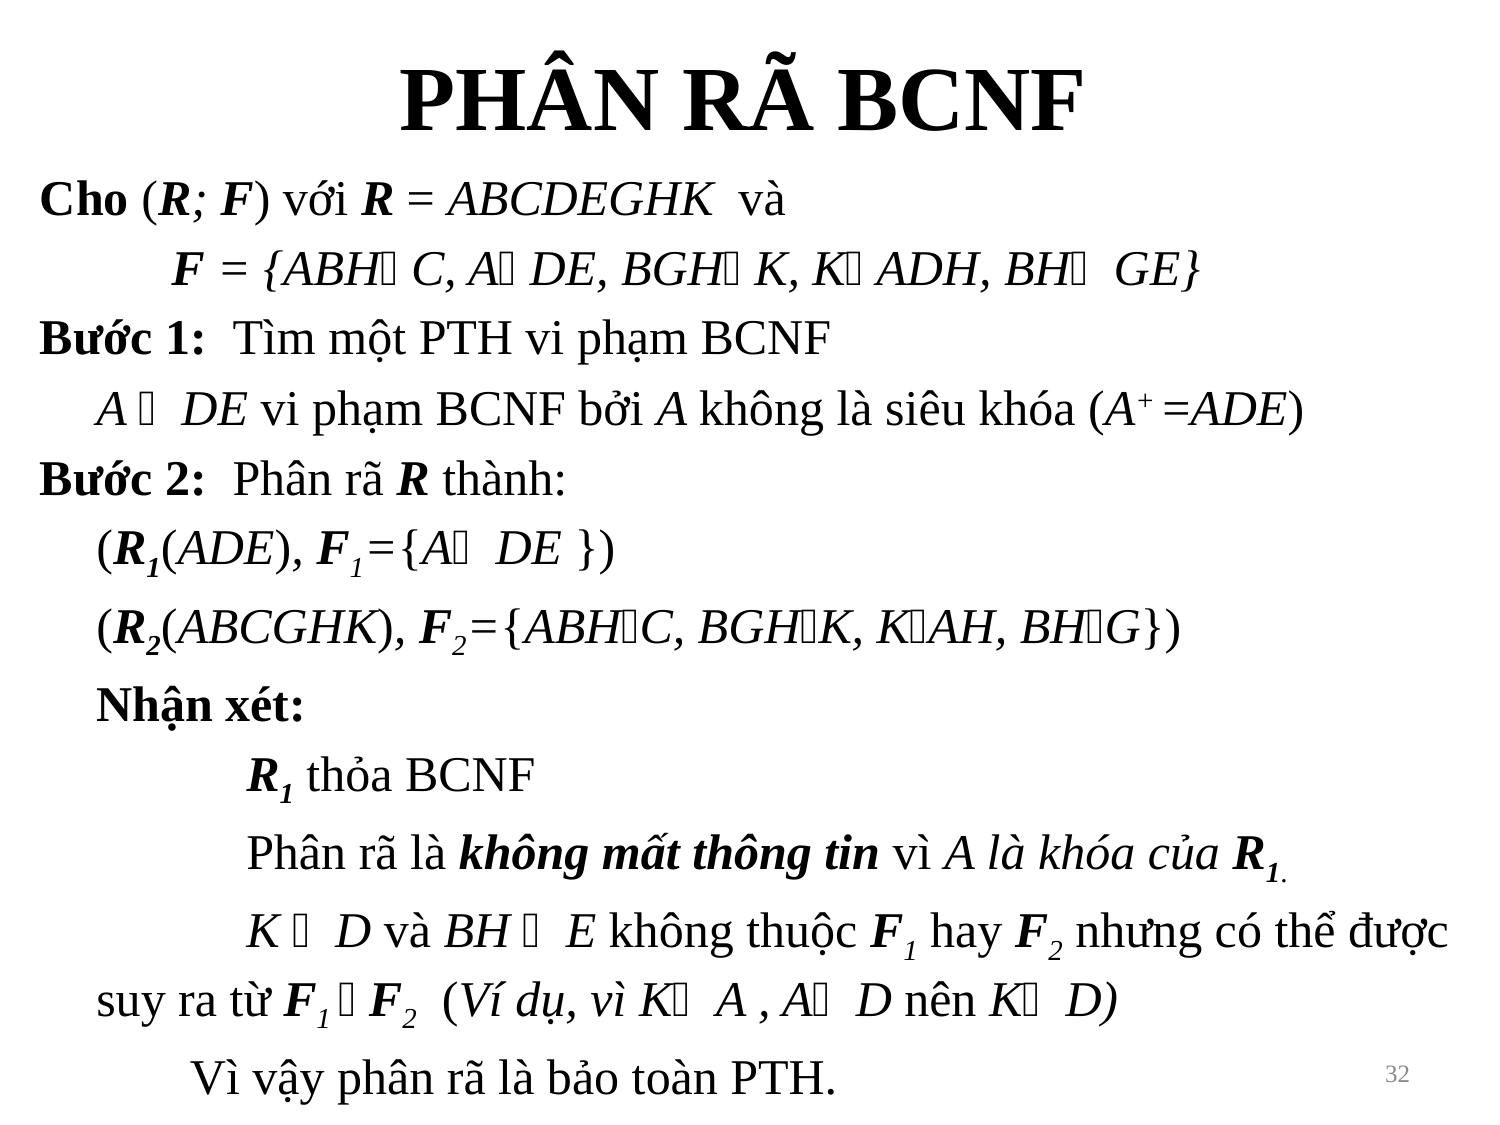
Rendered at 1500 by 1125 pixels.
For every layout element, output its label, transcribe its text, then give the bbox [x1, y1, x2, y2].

slide_number 32 [1074, 1042, 1425, 1103]
title PHÂN RÃ BCNF [12, 0, 1476, 188]
list Cho (R; F) với R = ABCDEGHK và F = {ABH C, A DE, BGH K, K ADH, BH GE} Bước 1: Tìm một PTH vi phạm BCNF A  DE vi phạm BCNF bởi A không là siêu khóa (A+ =ADE) Bước 2: Phân rã R thành: (R1(ADE), F1={A DE }) (R2(ABCGHK), F2={ABHC, BGHK, KAH, BHG}) Nhận xét: R1 thỏa BCNF Phân rã là không mất thông tin vì A là khóa của R1. K  D và BH  E không thuộc F1 hay F2 nhưng có thể được suy ra từ F1  F2 (Ví dụ, vì K A , A D nên K D) Vì vậy phân rã là bảo toàn PTH. [24, 157, 1488, 901]
